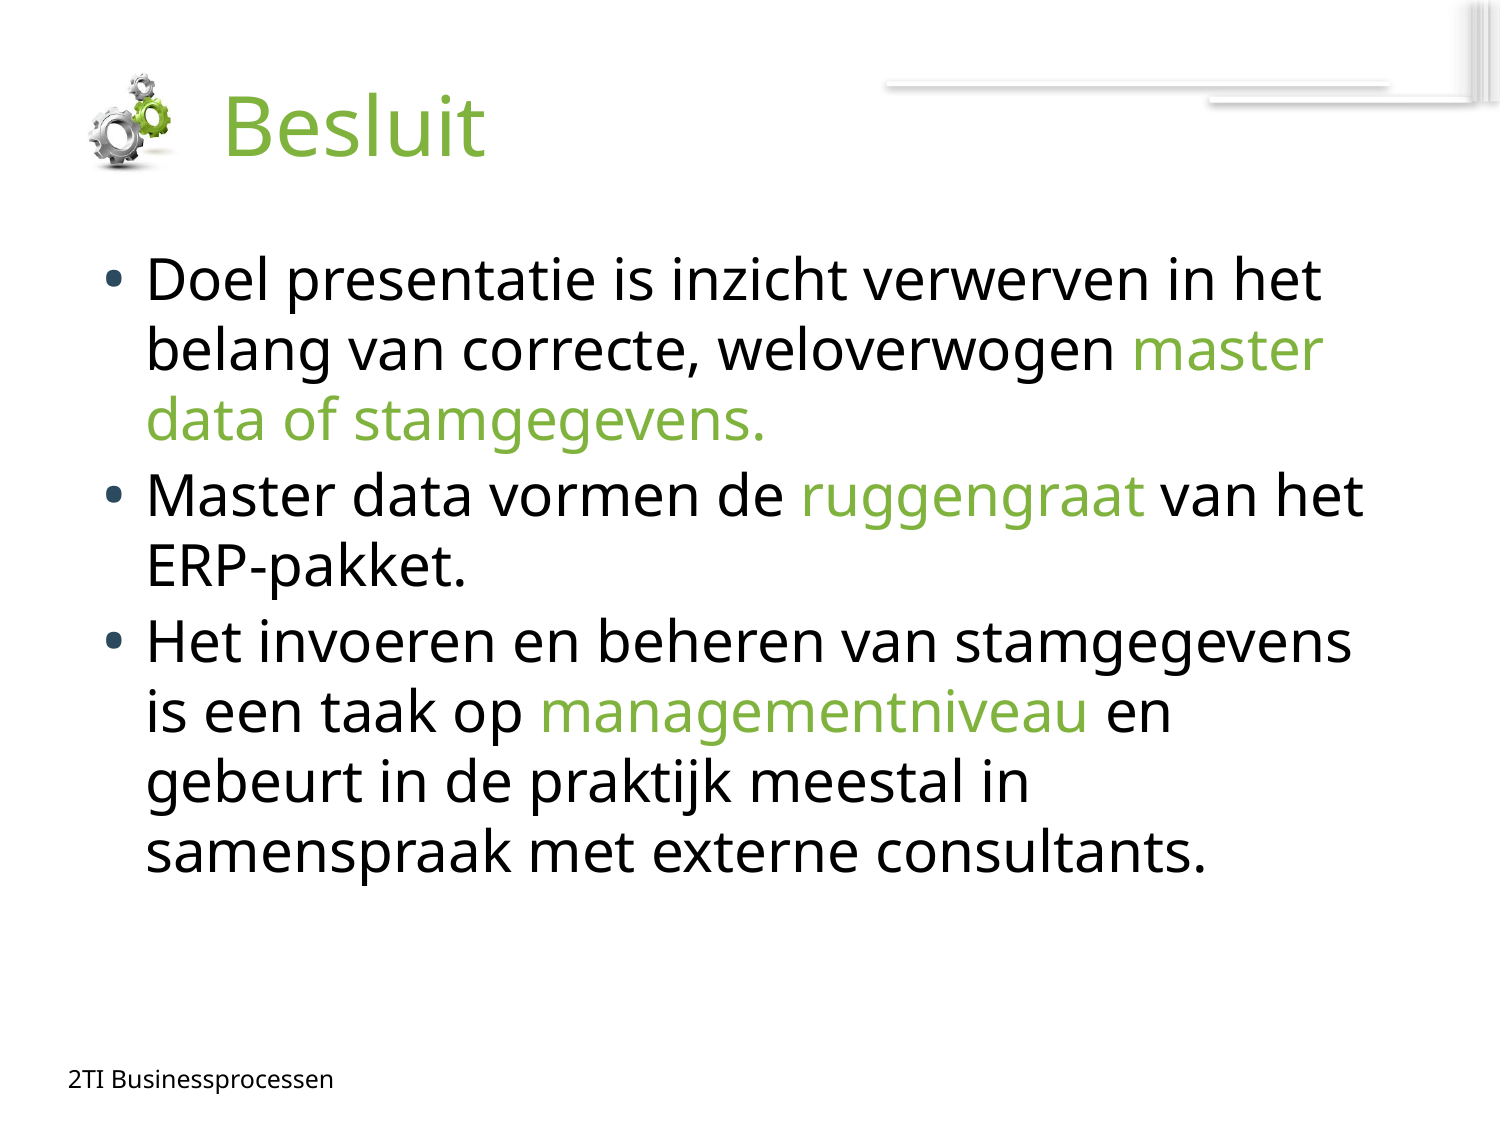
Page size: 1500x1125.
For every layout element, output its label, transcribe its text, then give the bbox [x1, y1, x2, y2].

list Doel presentatie is inzicht verwerven in het belang van correcte, weloverwogen master data of stamgegevens. Master data vormen de ruggengraat van het ERP-pakket. Het invoeren en beheren van stamgegevens is een taak op managementniveau en gebeurt in de praktijk meestal in samenspraak met externe consultants. [70, 234, 1421, 1055]
title Besluit [206, 35, 1418, 211]
picture [78, 69, 186, 176]
